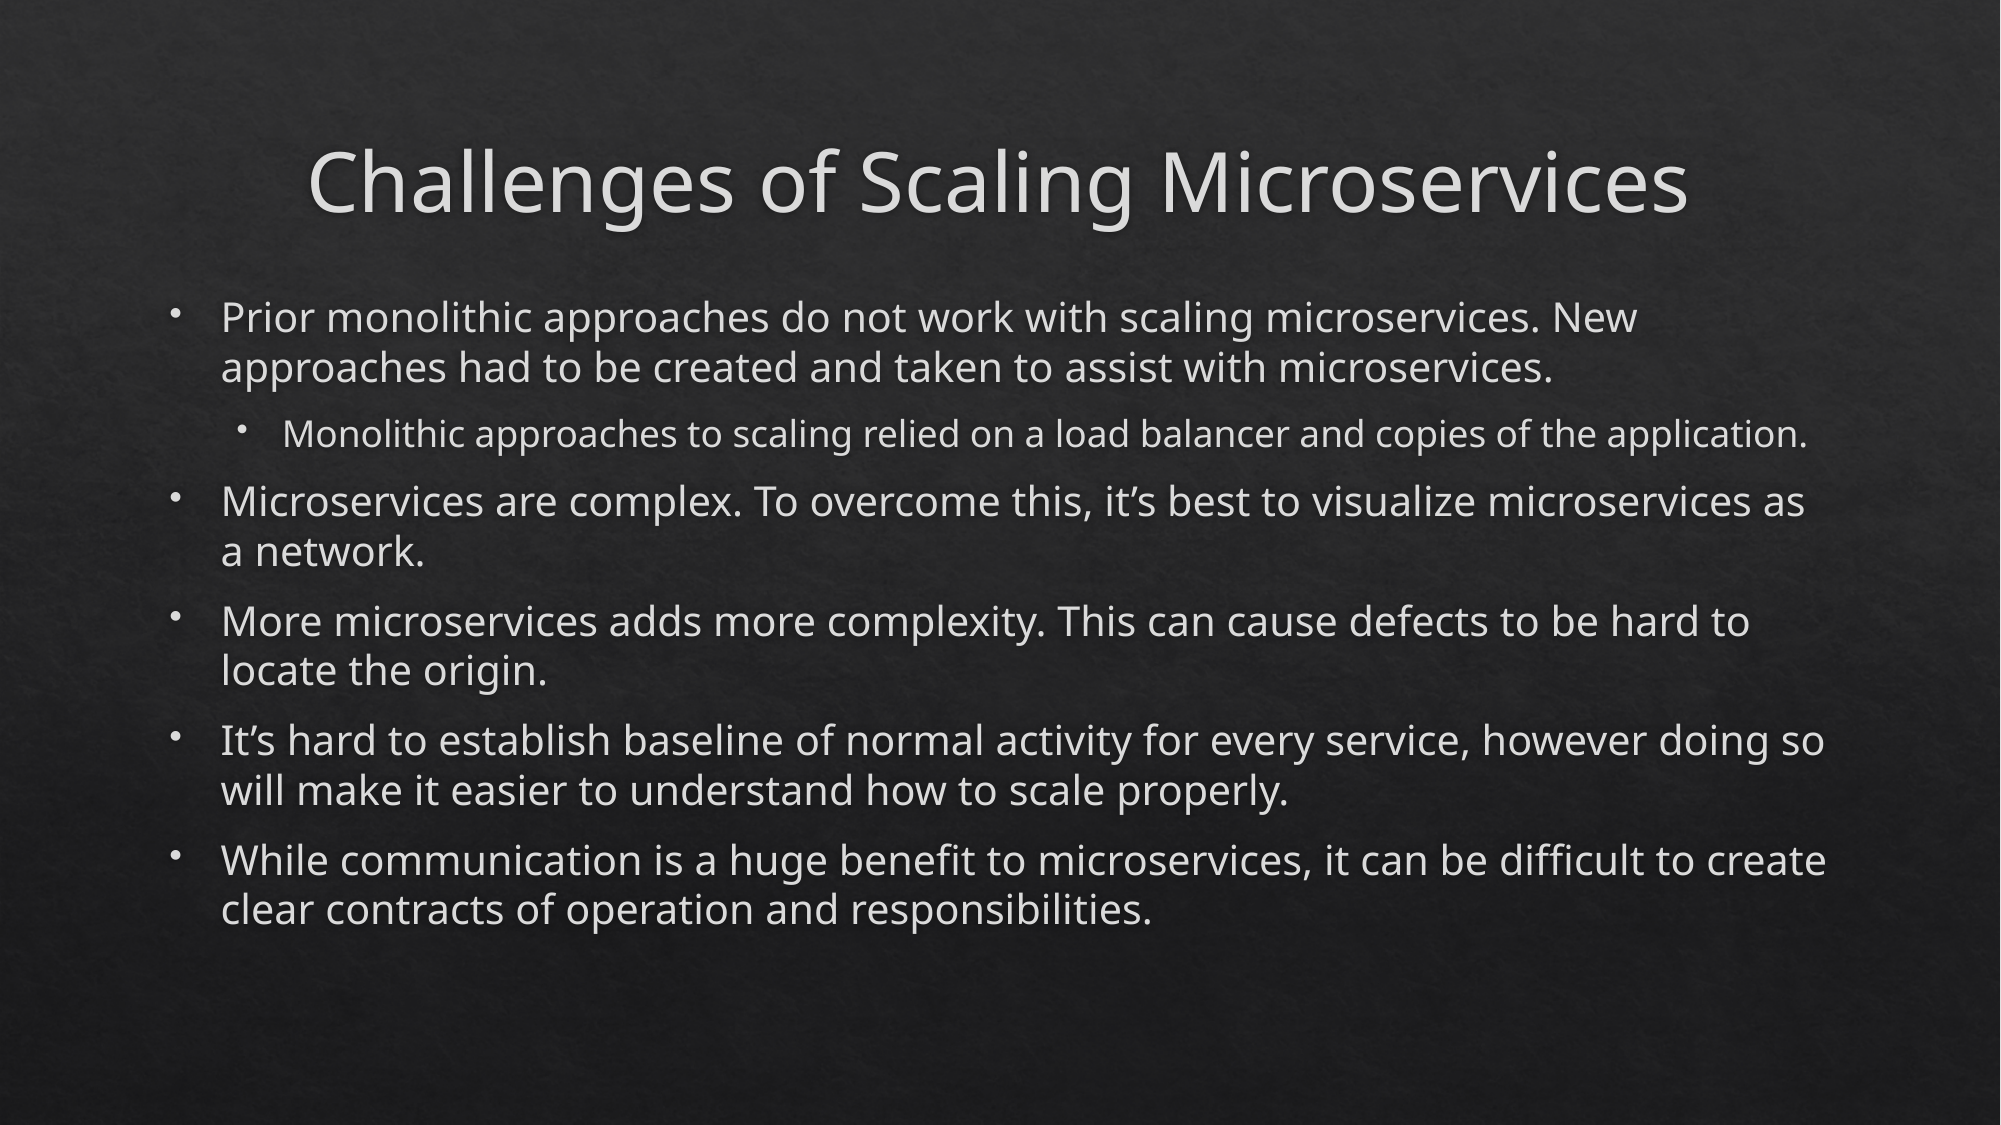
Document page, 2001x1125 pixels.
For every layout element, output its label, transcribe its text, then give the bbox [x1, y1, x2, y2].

title Challenges of Scaling Microservices [149, 99, 1849, 260]
list Prior monolithic approaches do not work with scaling microservices. New approaches had to be created and taken to assist with microservices. Monolithic approaches to scaling relied on a load balancer and copies of the application. Microservices are complex. To overcome this, it’s best to visualize microservices as a network. More microservices adds more complexity. This can cause defects to be hard to locate the origin. It’s hard to establish baseline of normal activity for every service, however doing so will make it easier to understand how to scale properly. While communication is a huge benefit to microservices, it can be difficult to create clear contracts of operation and responsibilities. [149, 284, 1849, 950]
